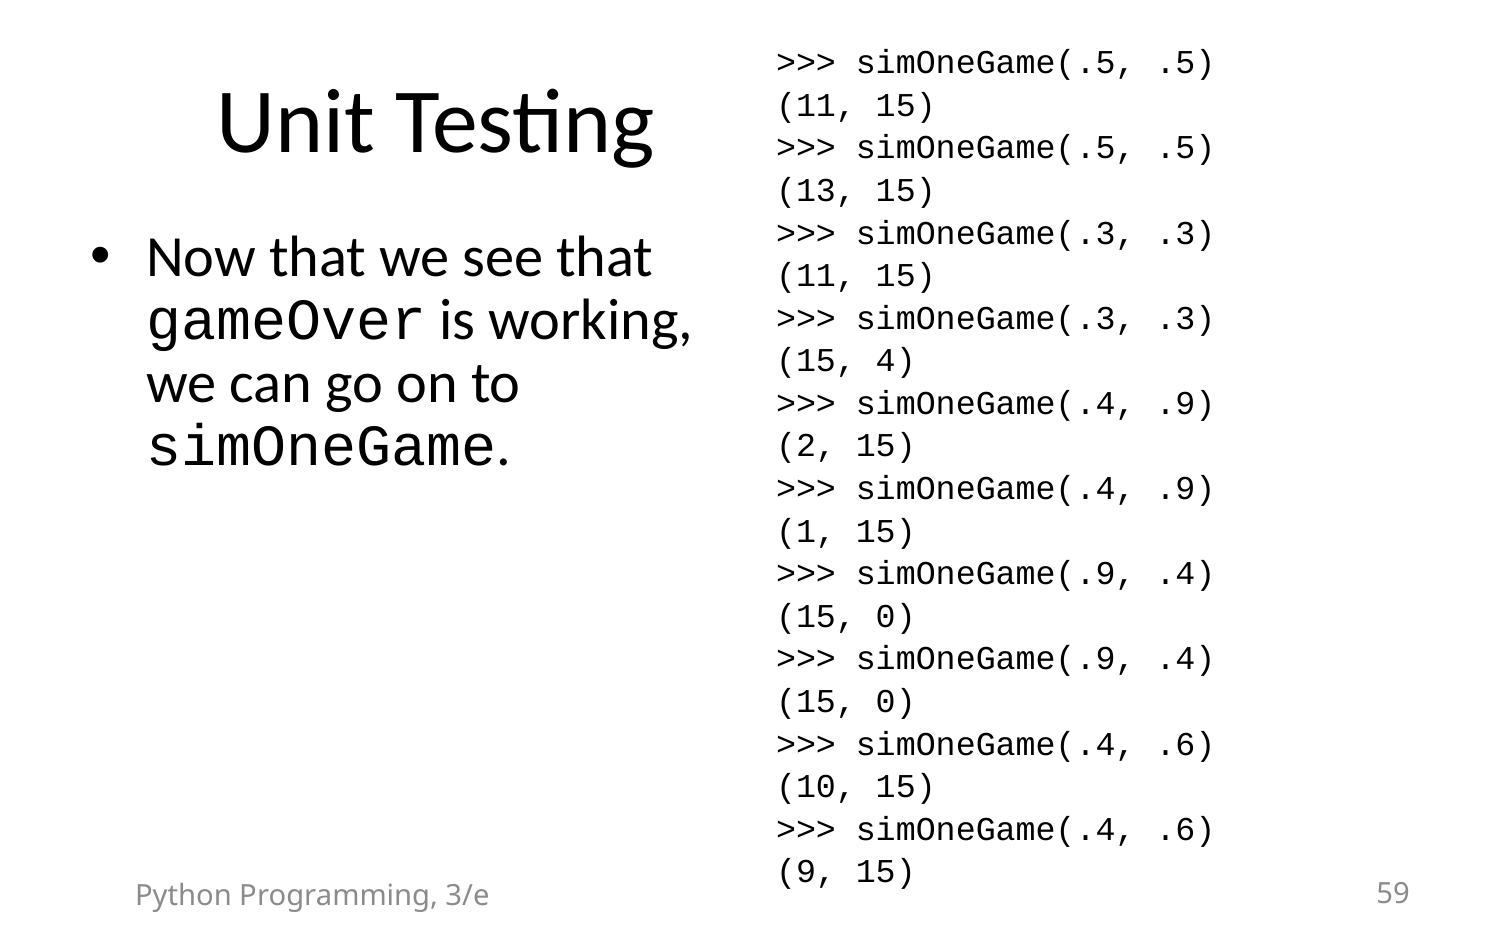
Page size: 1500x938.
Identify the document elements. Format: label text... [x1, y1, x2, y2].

title Unit Testing [75, 37, 761, 194]
slide_number 59 [1074, 868, 1425, 919]
list >>> simOneGame(.5, .5) (11, 15) >>> simOneGame(.5, .5) (13, 15) >>> simOneGame(.3, .3) (11, 15) >>> simOneGame(.3, .3) (15, 4) >>> simOneGame(.4, .9) (2, 15) >>> simOneGame(.4, .9) (1, 15) >>> simOneGame(.9, .4) (15, 0) >>> simOneGame(.9, .4) (15, 0) >>> simOneGame(.4, .6) (10, 15) >>> simOneGame(.4, .6) (9, 15) [761, 37, 1468, 919]
footer Python Programming, 3/e [75, 868, 550, 919]
list Now that we see that gameOver is working, we can go on to simOneGame. [75, 218, 738, 838]
